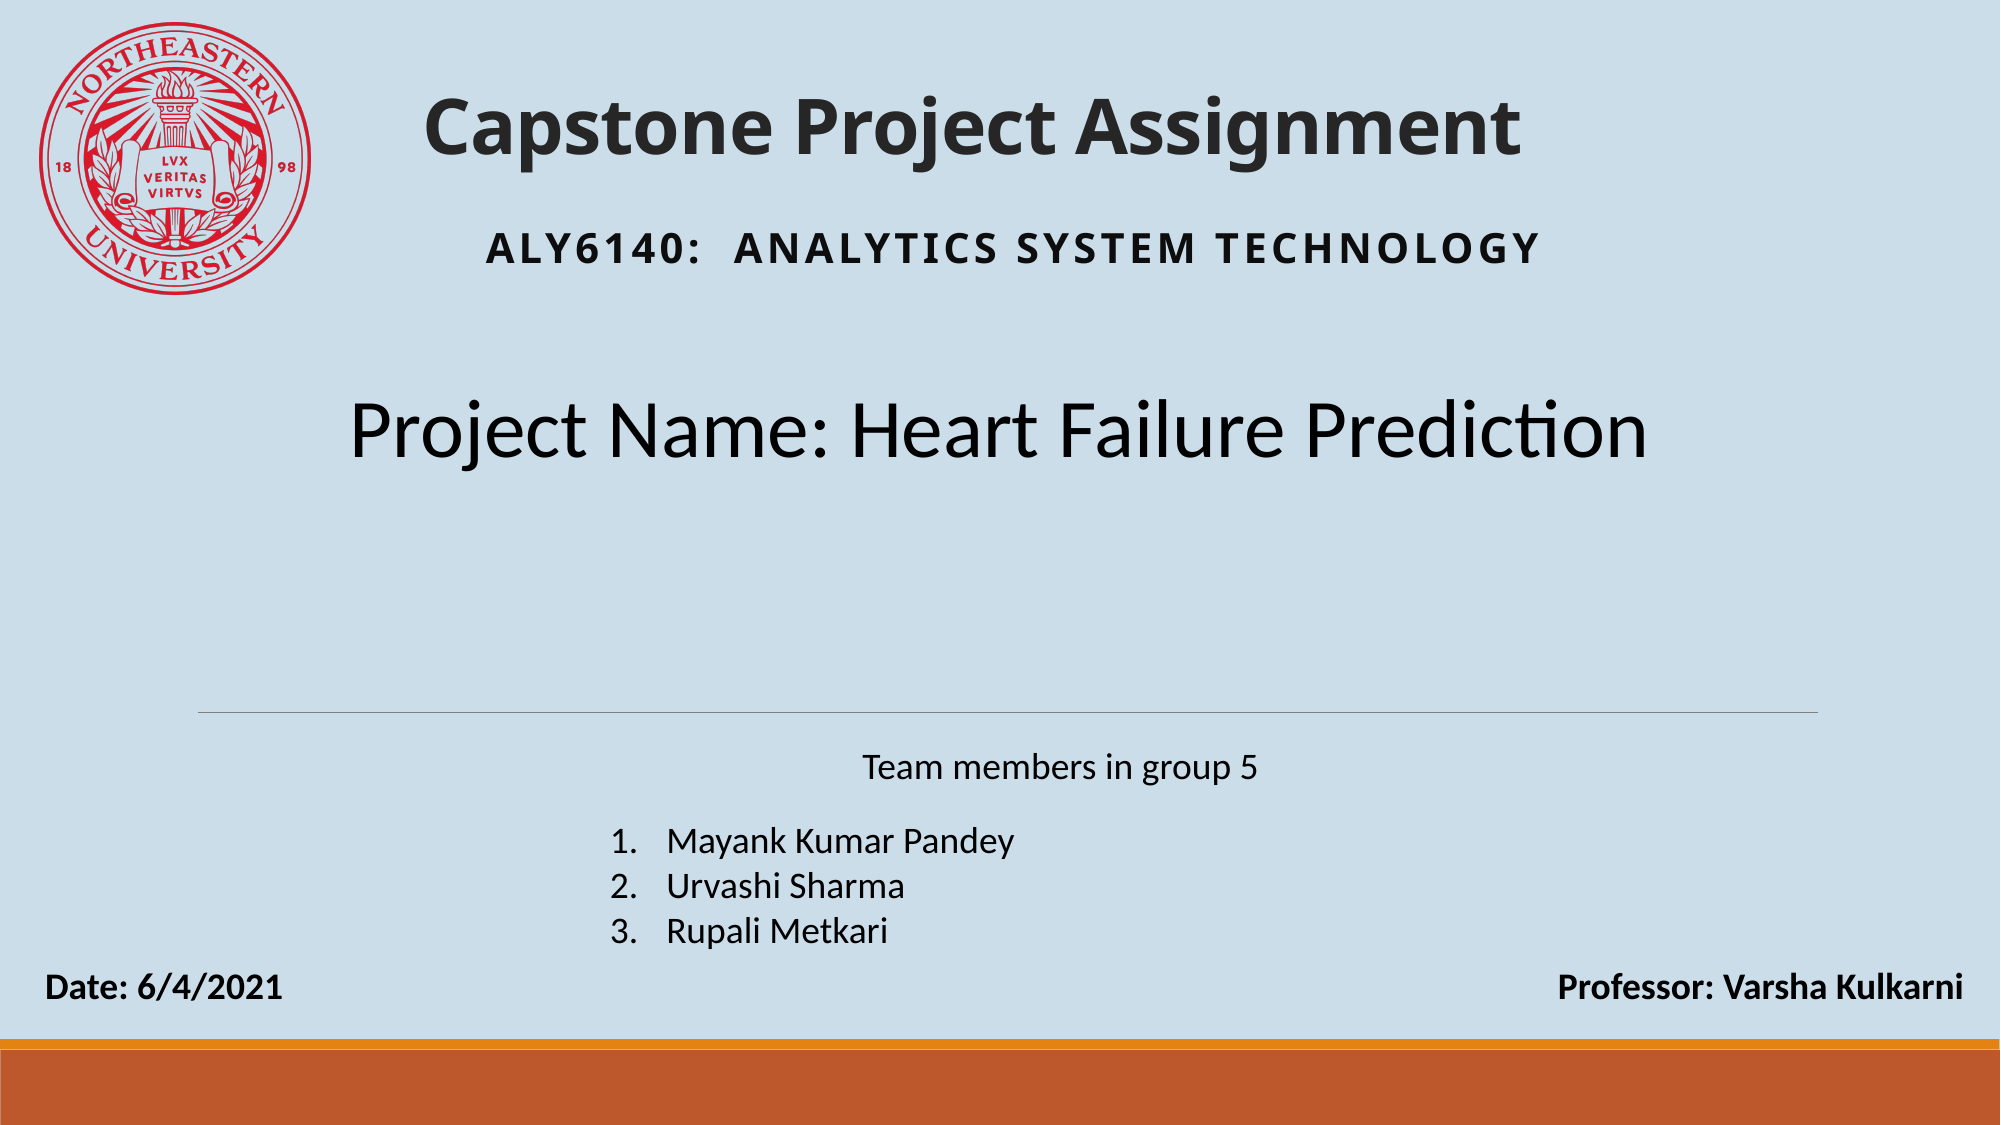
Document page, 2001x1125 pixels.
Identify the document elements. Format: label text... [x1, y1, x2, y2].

text_box Team members in group 5 [847, 734, 1297, 794]
text_box Mayank Kumar Pandey Urvashi Sharma Rupali Metkari [595, 808, 1543, 959]
subtitle Aly6140: Analytics system technology [335, 190, 1690, 281]
text_box Professor: Varsha Kulkarni [1543, 954, 2000, 1015]
text_box Project Name: Heart Failure Prediction [286, 367, 1714, 482]
text_box Date: 6/4/2021 [30, 954, 1030, 1015]
title Capstone Project Assignment [321, 30, 1635, 178]
picture [38, 21, 312, 295]
